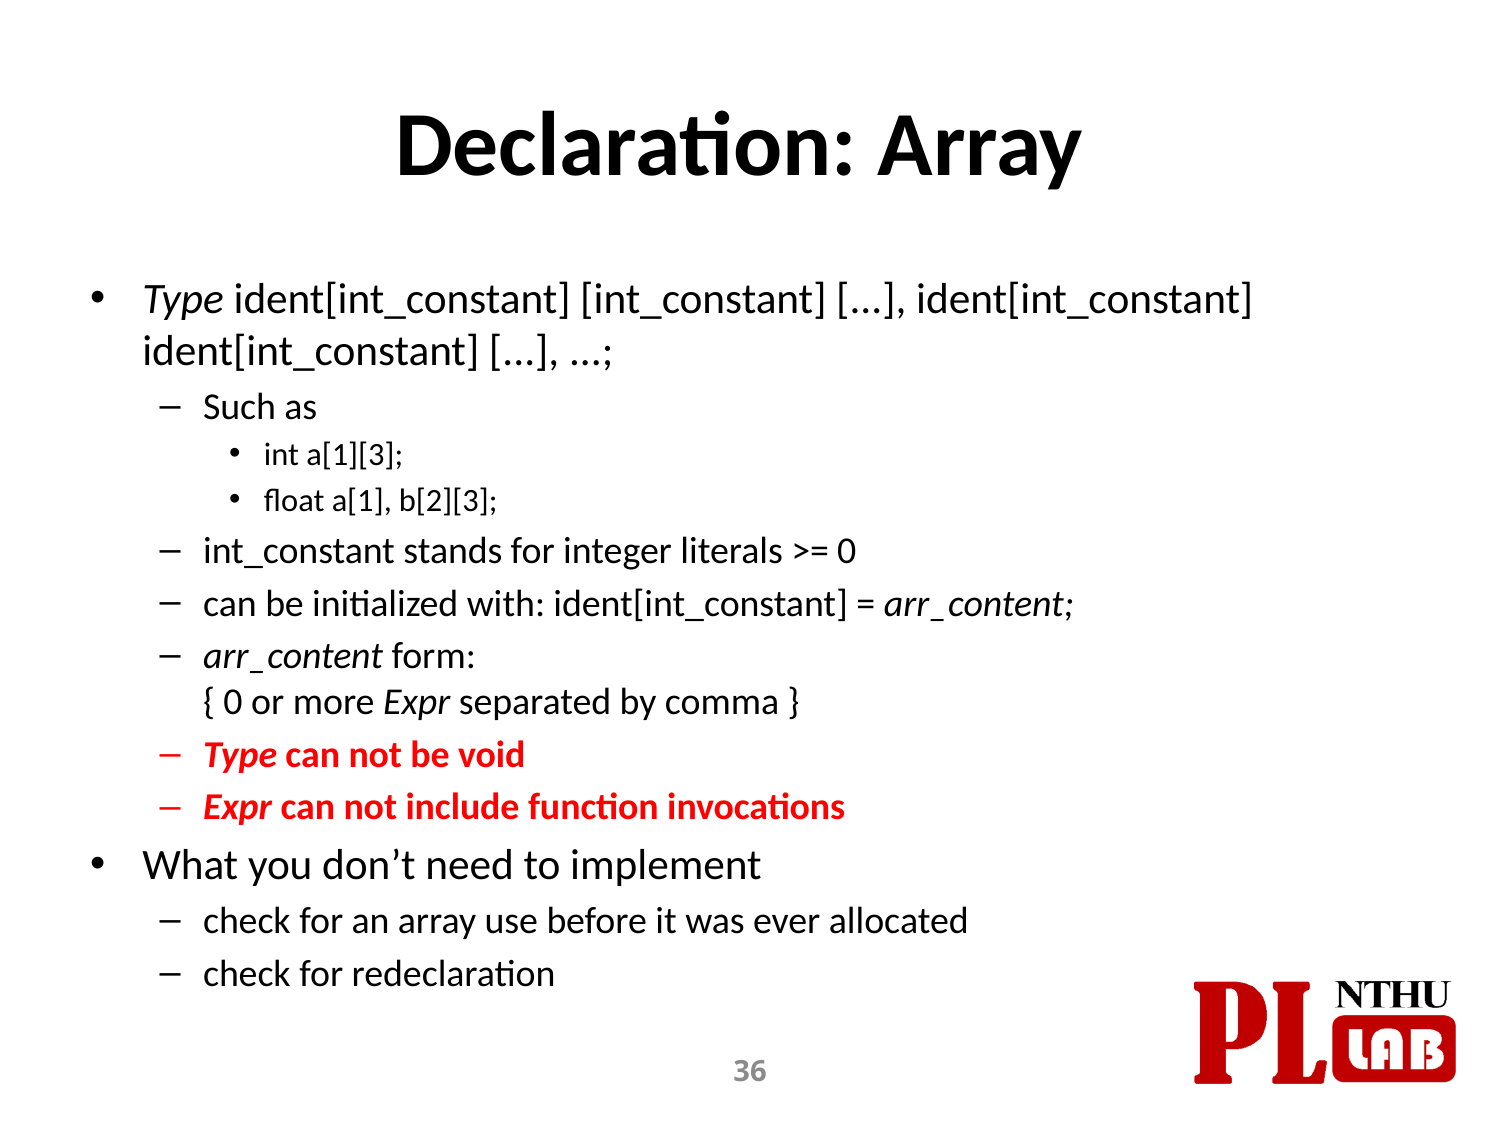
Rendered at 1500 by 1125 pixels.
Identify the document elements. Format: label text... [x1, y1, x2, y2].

slide_number 36 [575, 1042, 925, 1103]
picture [1187, 964, 1467, 1094]
title Declaration: Array [75, 45, 1425, 233]
list Type ident[int_constant] [int_constant] [...], ident[int_constant] ident[int_constant] [...], ...; Such as int a[1][3]; float a[1], b[2][3]; int_constant stands for integer literals >= 0 can be initialized with: ident[int_constant] = arr_content; arr_content form: { 0 or more Expr separated by comma } Type can not be void Expr can not include function invocations What you don’t need to implement check for an array use before it was ever allocated check for redeclaration [75, 262, 1425, 1005]
